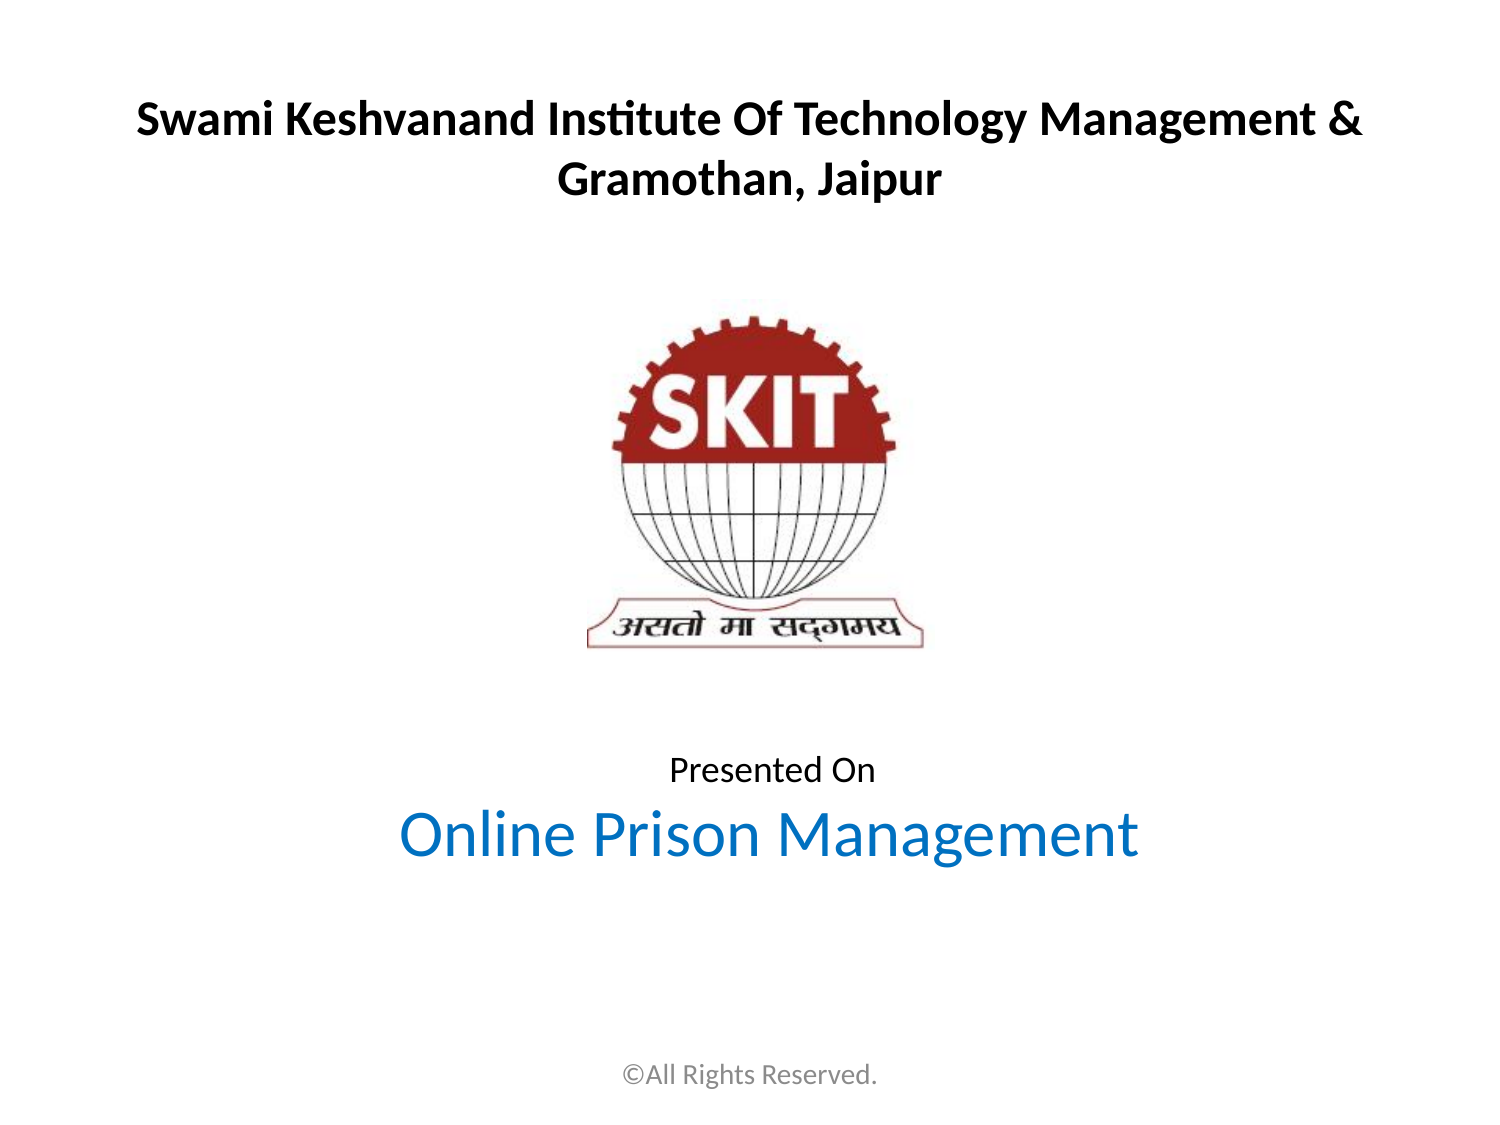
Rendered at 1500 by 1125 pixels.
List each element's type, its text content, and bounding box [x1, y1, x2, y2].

text_box Presented On Online Prison Management [354, 737, 1155, 878]
title Swami Keshvanand Institute Of Technology Management & Gramothan, Jaipur [112, 24, 1388, 267]
footer ©All Rights Reserved. [512, 1042, 988, 1103]
picture [587, 299, 935, 676]
